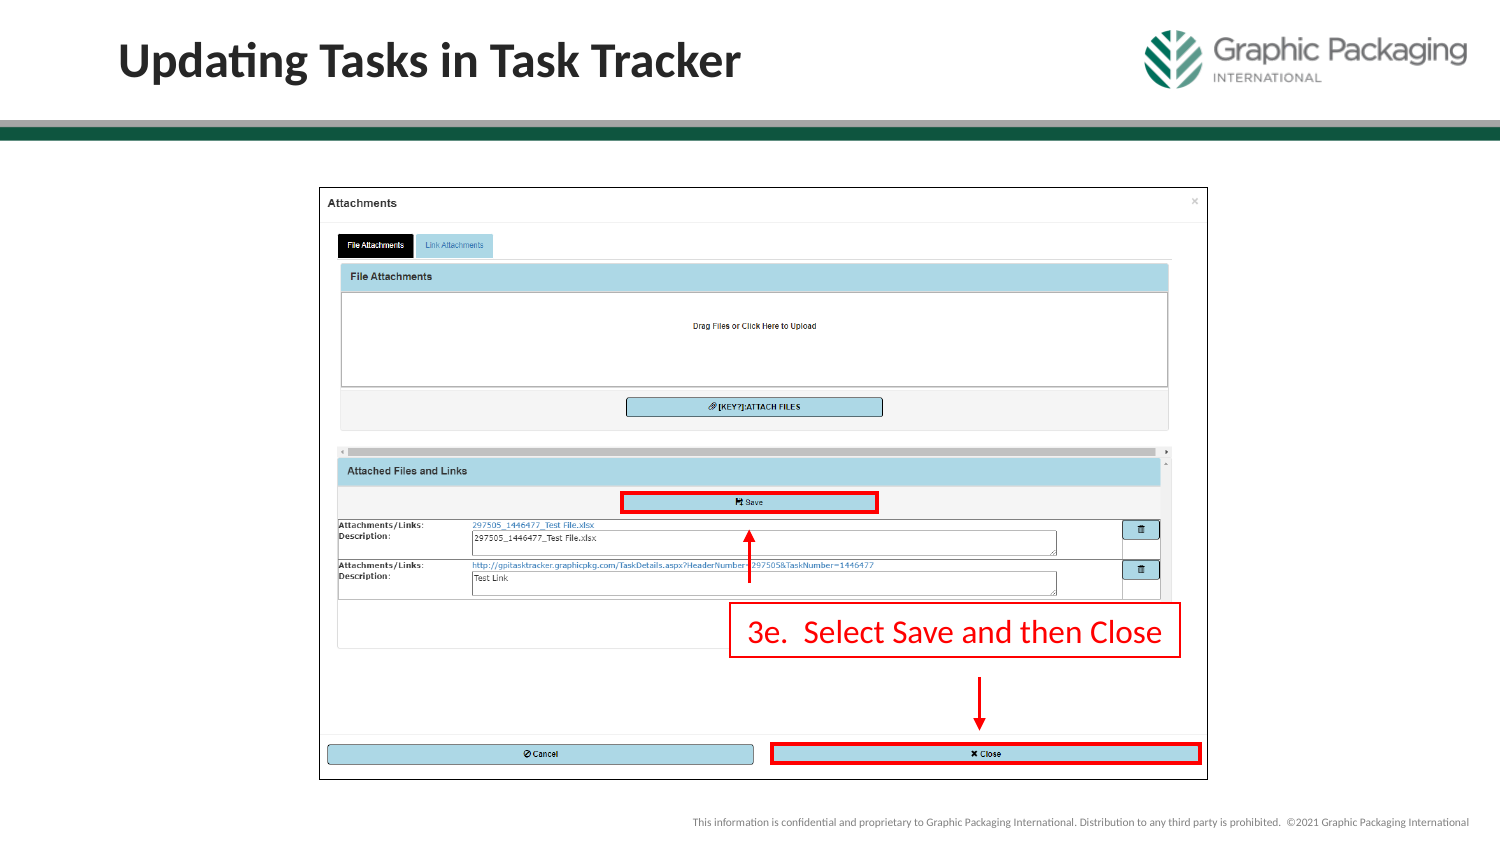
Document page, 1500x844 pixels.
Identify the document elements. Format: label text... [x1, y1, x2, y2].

picture [319, 187, 1208, 780]
title Updating Tasks in Task Tracker [103, 20, 1020, 139]
picture [1144, 30, 1467, 89]
